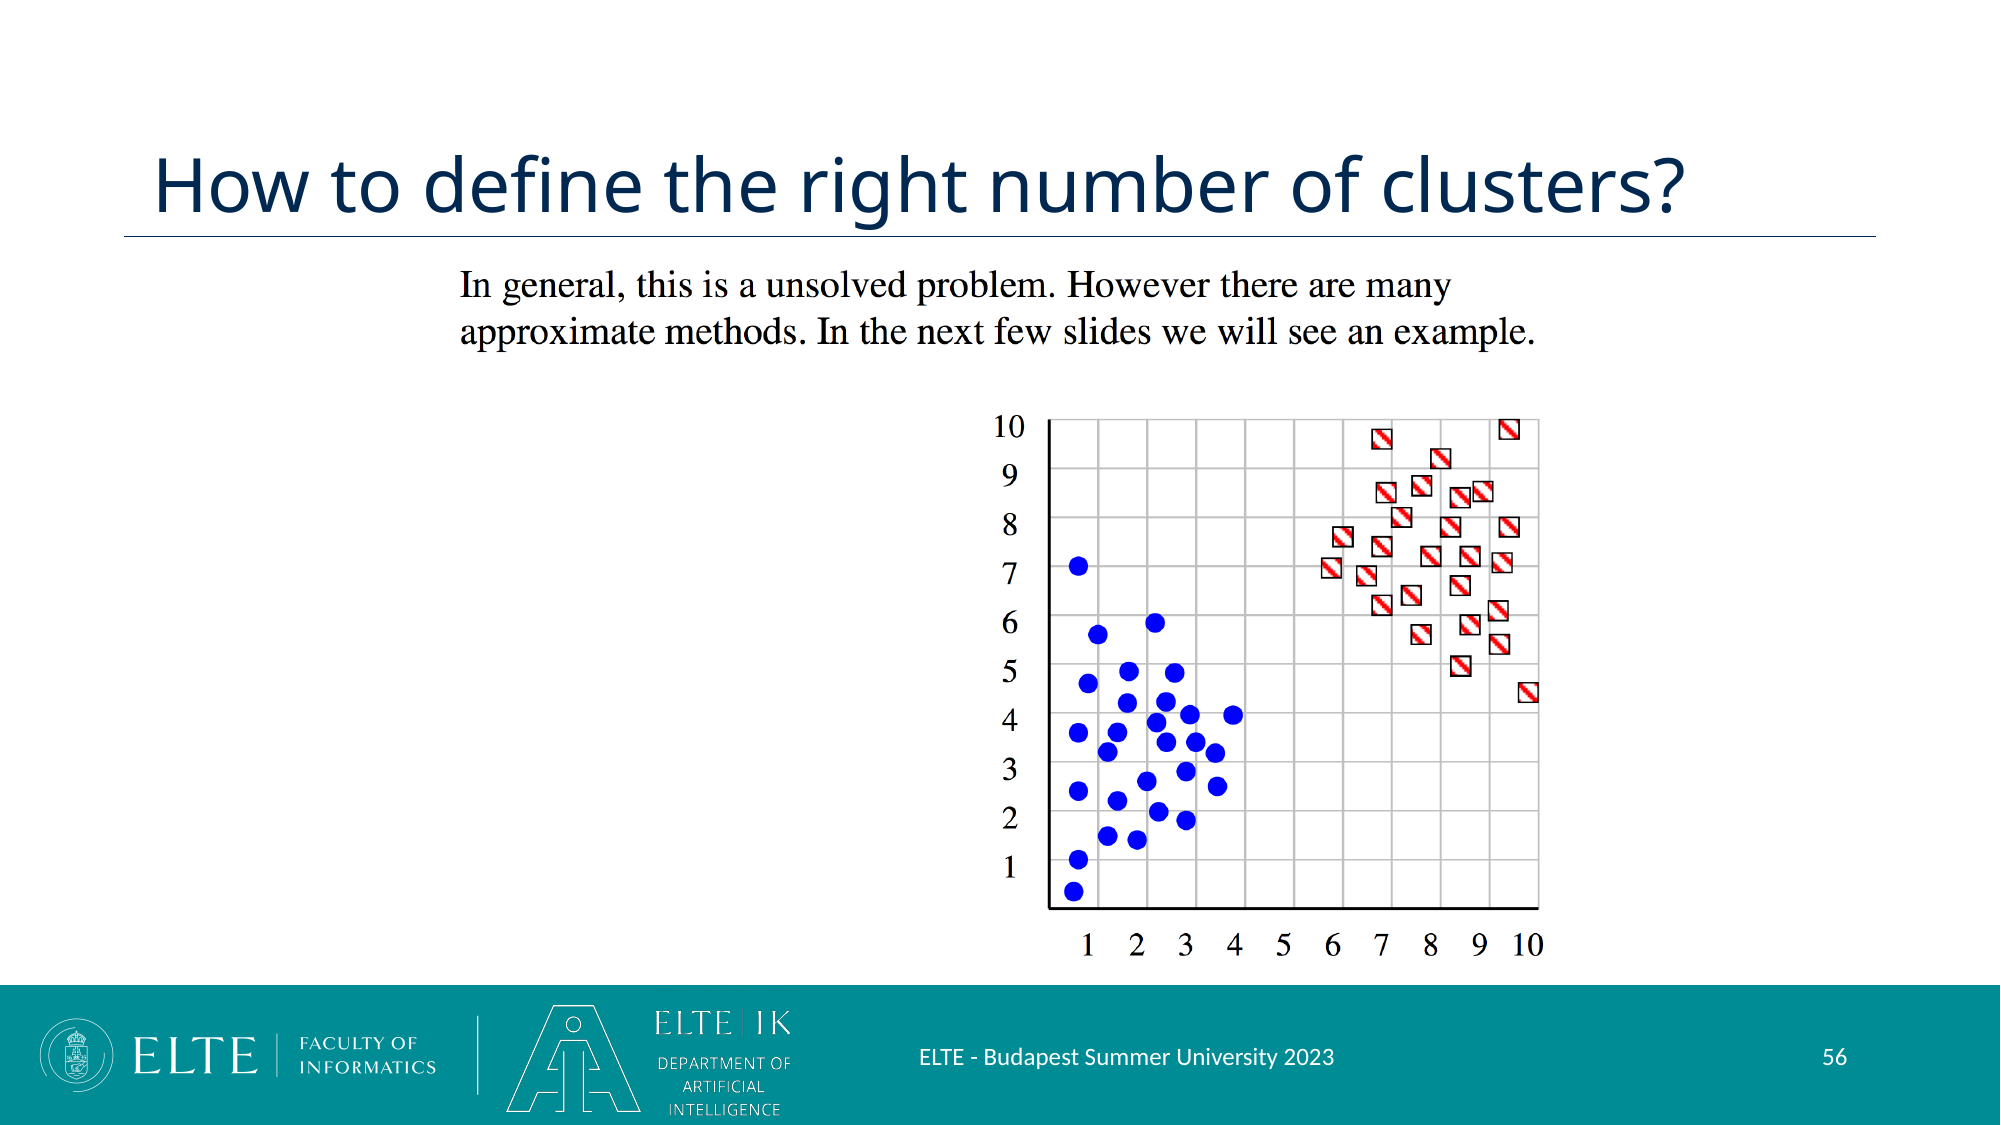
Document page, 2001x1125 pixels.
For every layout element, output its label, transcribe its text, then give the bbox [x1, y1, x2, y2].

footer ELTE - Budapest Summer University 2023 [790, 1025, 1465, 1085]
slide_number 56 [1563, 1026, 1863, 1085]
title How to define the right number of clusters? [137, 59, 1863, 237]
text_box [504, 990, 790, 1120]
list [435, 254, 1565, 968]
picture [0, 985, 2000, 1125]
